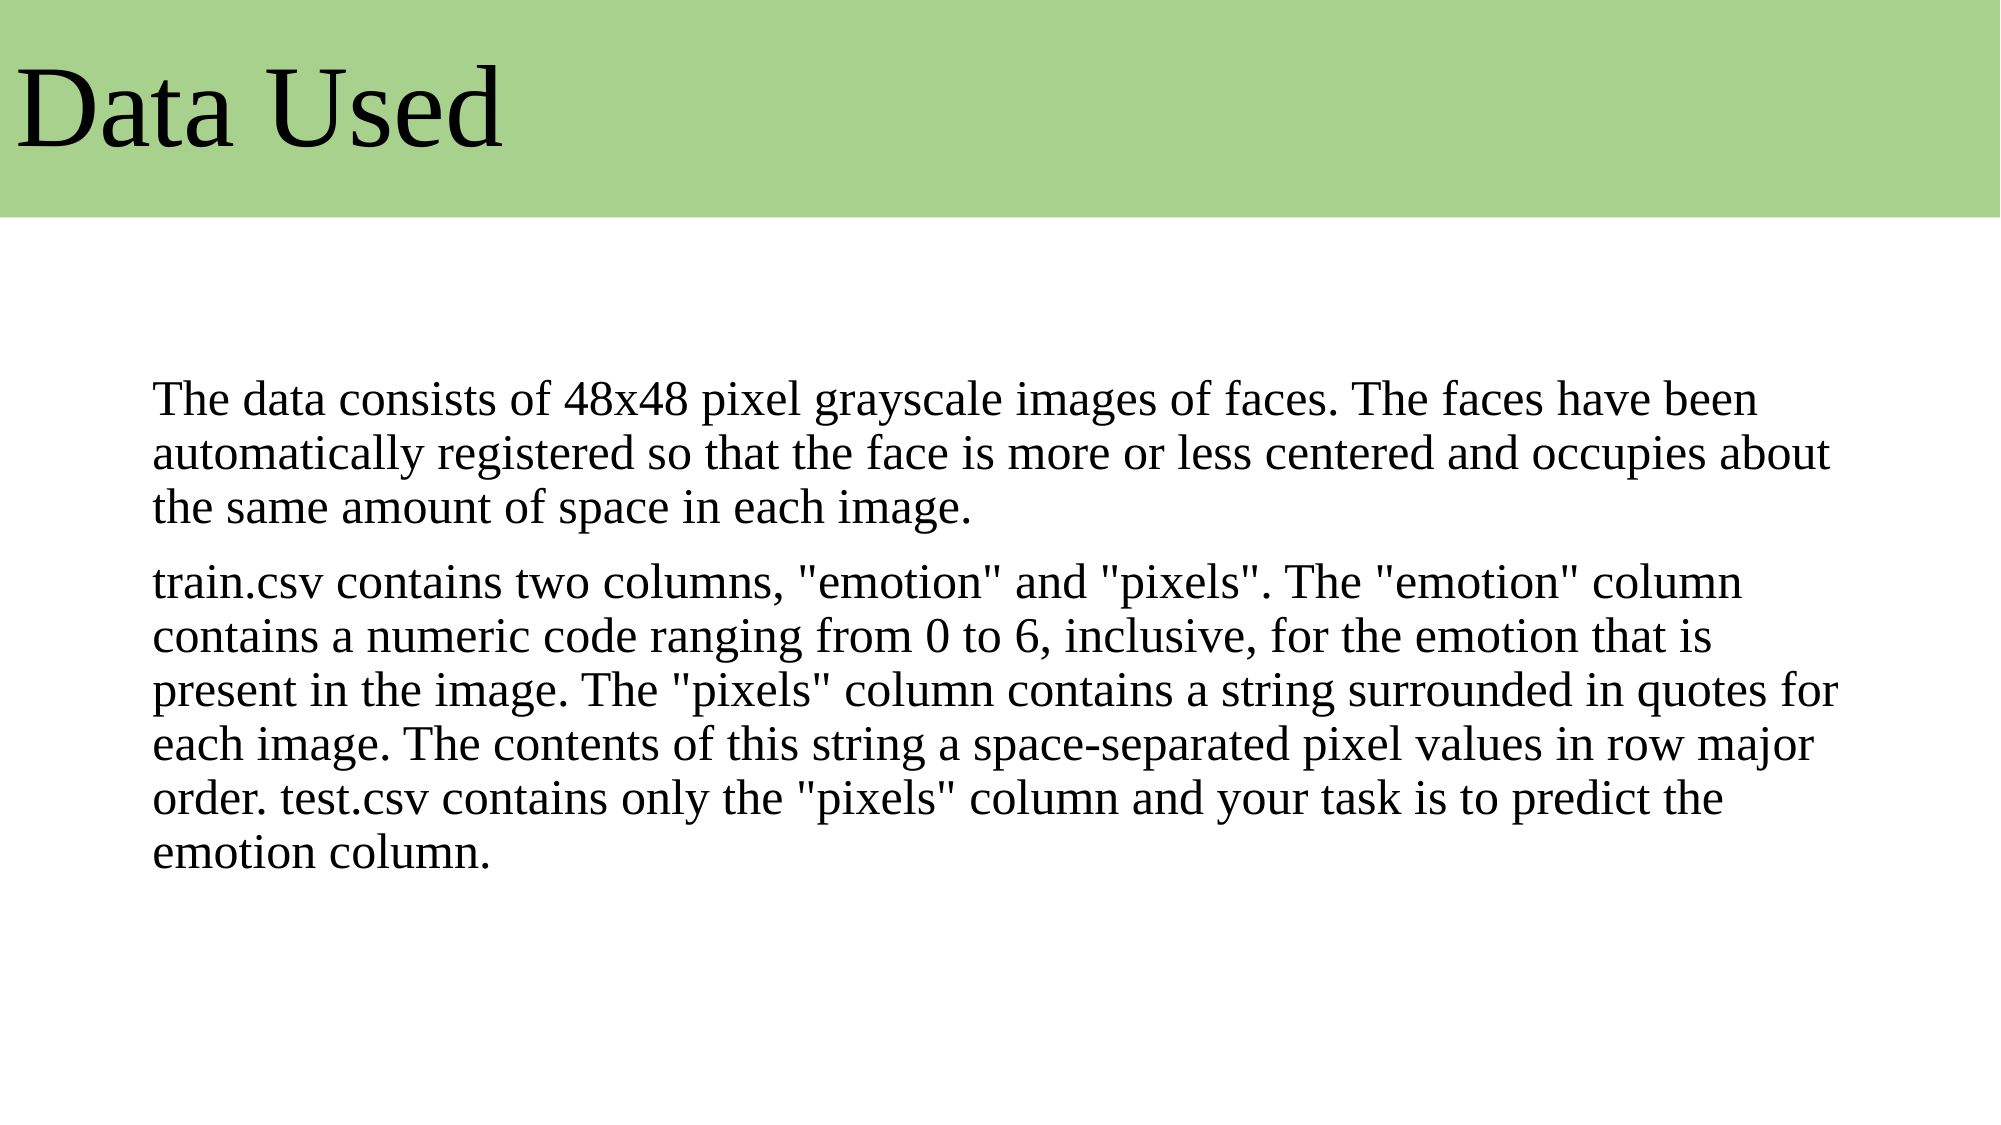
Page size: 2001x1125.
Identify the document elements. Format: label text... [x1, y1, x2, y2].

list The data consists of 48x48 pixel grayscale images of faces. The faces have been automatically registered so that the face is more or less centered and occupies about the same amount of space in each image. train.csv contains two columns, "emotion" and "pixels". The "emotion" column contains a numeric code ranging from 0 to 6, inclusive, for the emotion that is present in the image. The "pixels" column contains a string surrounded in quotes for each image. The contents of this string a space-separated pixel values in row major order. test.csv contains only the "pixels" column and your task is to predict the emotion column. [137, 365, 1863, 1014]
title Data Used [0, 0, 2000, 218]
